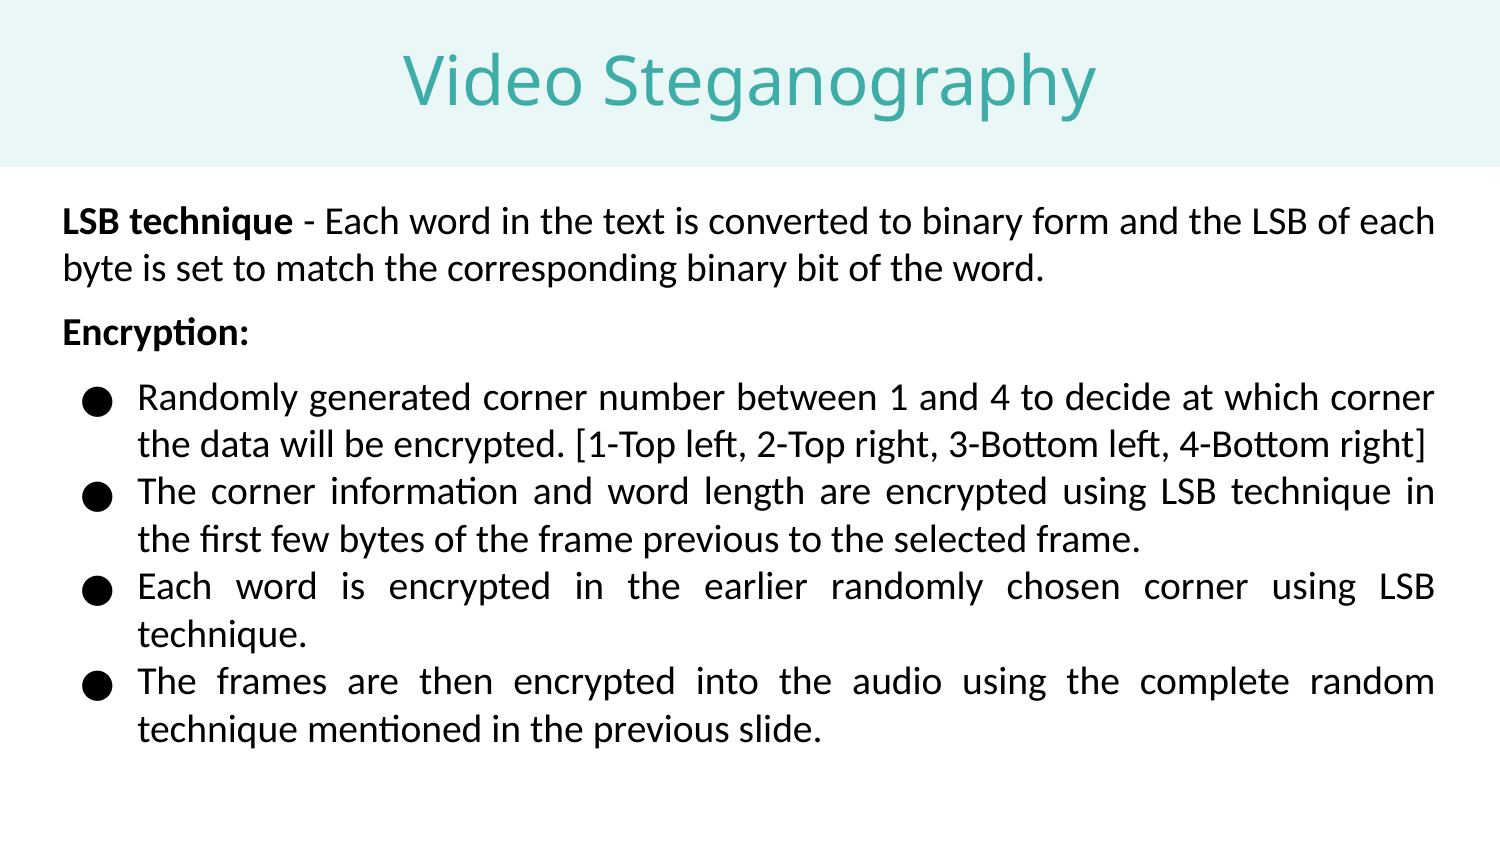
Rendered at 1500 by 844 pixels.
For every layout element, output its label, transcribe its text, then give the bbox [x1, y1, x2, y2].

list LSB technique - Each word in the text is converted to binary form and the LSB of each byte is set to match the corresponding binary bit of the word. Encryption: Randomly generated corner number between 1 and 4 to decide at which corner the data will be encrypted. [1-Top left, 2-Top right, 3-Bottom left, 4-Bottom right] The corner information and word length are encrypted using LSB technique in the first few bytes of the frame previous to the selected frame. Each word is encrypted in the earlier randomly chosen corner using LSB technique. The frames are then encrypted into the audio using the complete random technique mentioned in the previous slide. [51, 189, 1449, 770]
title Video Steganography [0, 0, 1500, 167]
